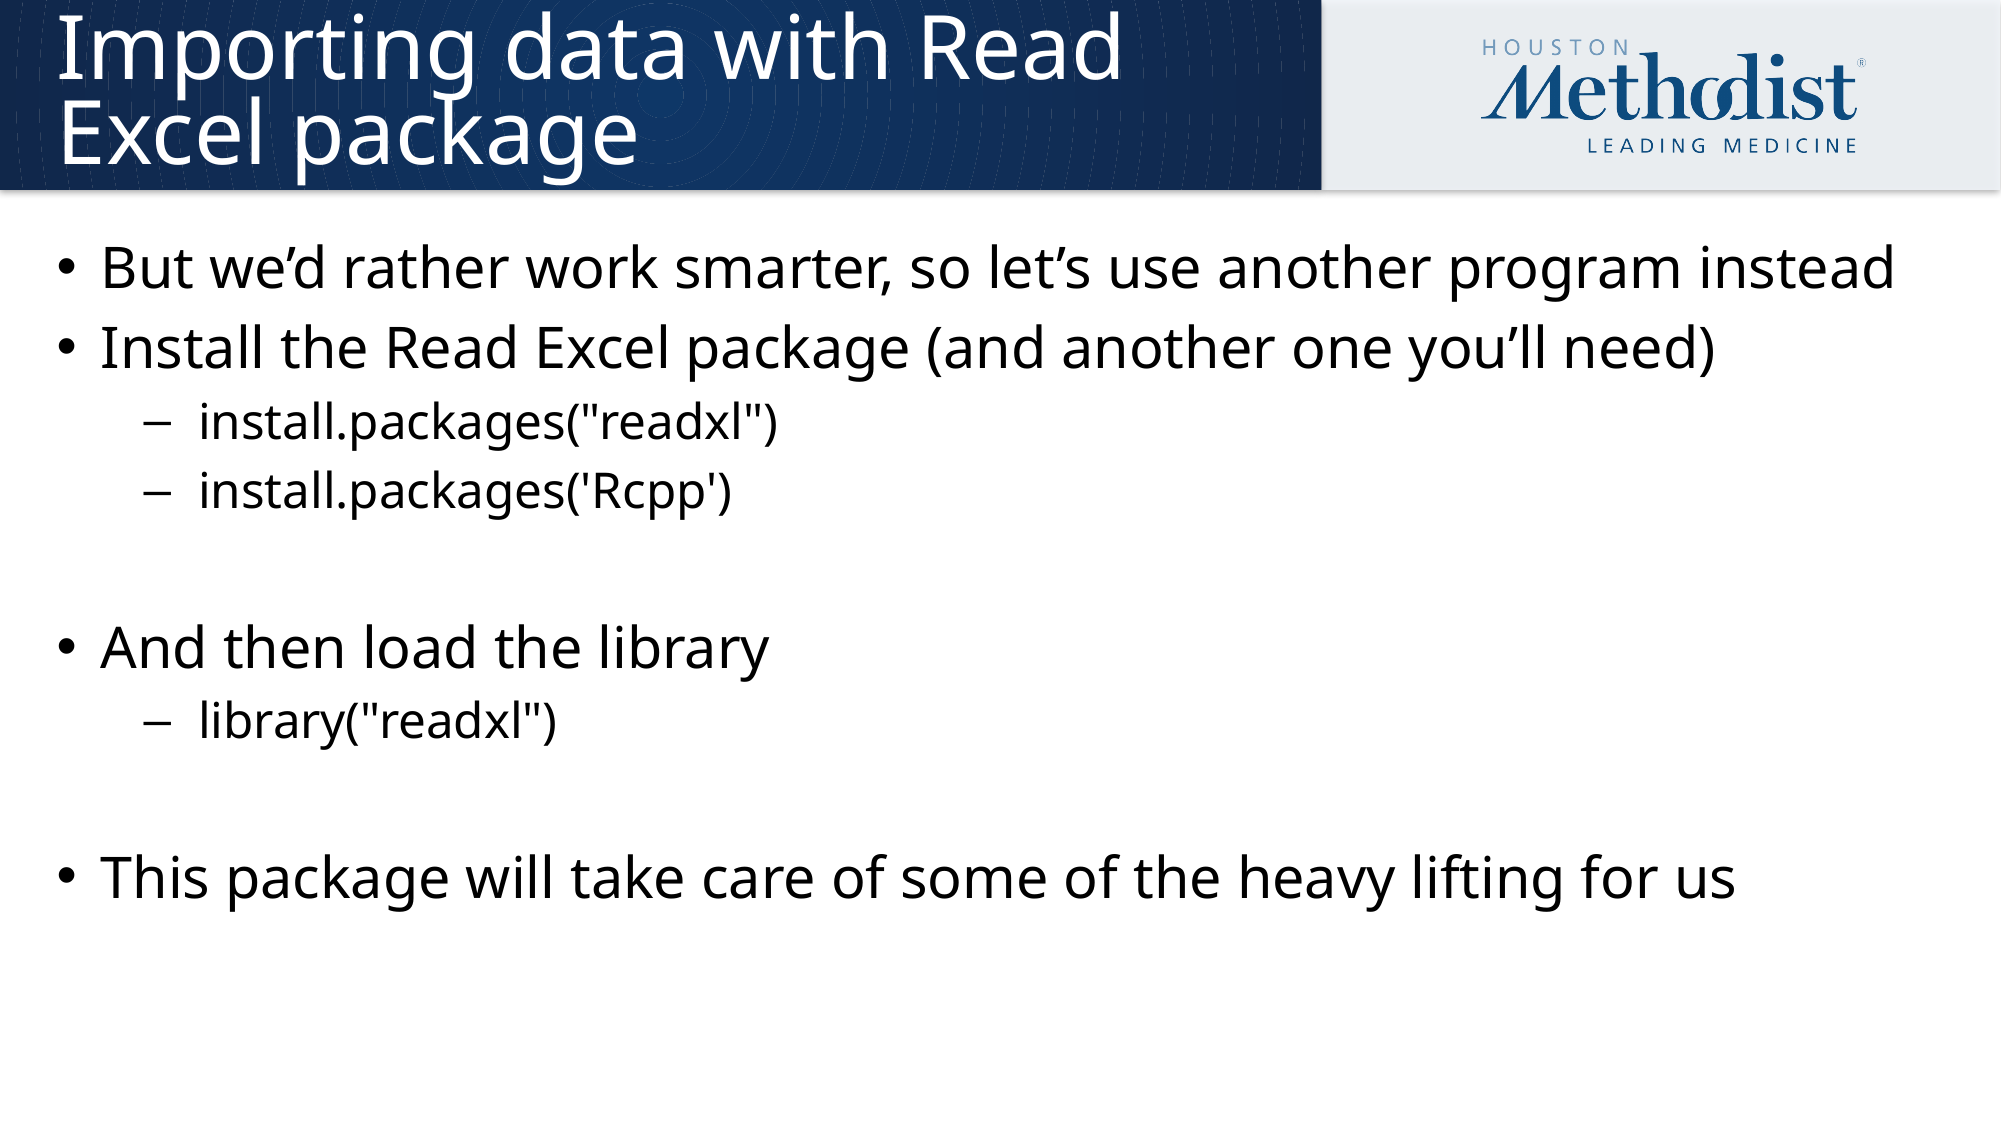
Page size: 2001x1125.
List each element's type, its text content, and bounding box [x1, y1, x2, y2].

title Importing data with Read Excel package [42, 15, 1282, 178]
list But we’d rather work smarter, so let’s use another program instead Install the Read Excel package (and another one you’ll need) install.packages("readxl") install.packages('Rcpp') And then load the library library("readxl") This package will take care of some of the heavy lifting for us [41, 223, 1936, 994]
picture [1481, 39, 1866, 153]
